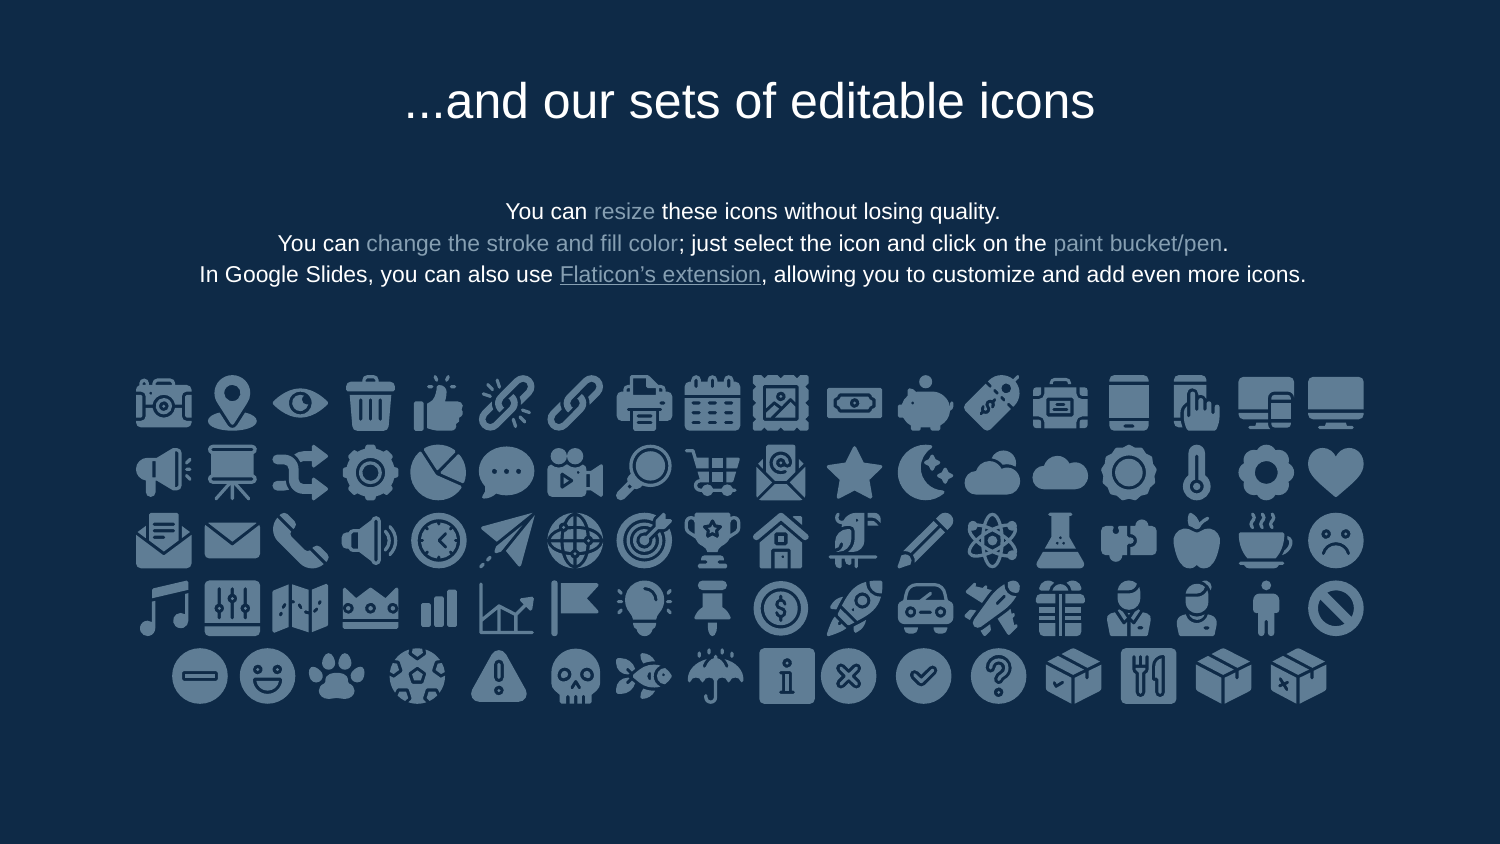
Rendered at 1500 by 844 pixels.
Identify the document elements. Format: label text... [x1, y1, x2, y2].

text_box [897, 582, 954, 634]
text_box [1100, 444, 1158, 501]
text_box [1032, 377, 1089, 429]
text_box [756, 444, 806, 501]
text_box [468, 649, 529, 703]
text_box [759, 647, 816, 705]
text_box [389, 647, 446, 704]
text_box [1032, 455, 1089, 490]
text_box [752, 512, 810, 569]
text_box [1252, 580, 1280, 637]
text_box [828, 512, 881, 569]
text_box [963, 580, 1021, 637]
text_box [1045, 648, 1102, 704]
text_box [207, 374, 258, 431]
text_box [897, 512, 955, 569]
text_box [420, 589, 458, 628]
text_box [753, 580, 809, 636]
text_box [551, 580, 600, 637]
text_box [1182, 444, 1211, 501]
title ...and our sets of editable icons [171, 53, 1328, 133]
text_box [272, 388, 329, 418]
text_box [1106, 580, 1152, 637]
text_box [897, 374, 954, 431]
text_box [1307, 512, 1364, 569]
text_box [684, 374, 741, 431]
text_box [135, 512, 192, 569]
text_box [1175, 580, 1218, 637]
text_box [684, 512, 741, 569]
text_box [410, 512, 467, 569]
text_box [1173, 374, 1220, 431]
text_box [477, 374, 536, 432]
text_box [966, 512, 1019, 569]
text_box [616, 512, 673, 569]
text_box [239, 647, 296, 705]
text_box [616, 374, 673, 431]
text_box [1120, 647, 1177, 705]
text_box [478, 512, 536, 569]
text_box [1109, 374, 1149, 431]
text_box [342, 444, 399, 501]
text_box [272, 444, 329, 501]
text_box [413, 374, 465, 432]
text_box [345, 374, 396, 431]
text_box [687, 647, 744, 705]
text_box You can resize these icons without losing quality. You can change the stroke and fill color; just select the icon and click on the paint bucket/pen. In Google Slides, you can also use Flaticon’s extension, allowing you to customize and add even more icons. [135, 193, 1371, 318]
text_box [964, 450, 1021, 495]
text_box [546, 374, 605, 432]
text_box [1238, 512, 1295, 569]
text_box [820, 647, 877, 705]
text_box [963, 375, 1020, 431]
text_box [204, 580, 261, 637]
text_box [547, 447, 604, 498]
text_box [752, 374, 809, 431]
text_box [1308, 580, 1364, 637]
text_box [207, 444, 257, 501]
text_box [684, 448, 741, 497]
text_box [342, 587, 399, 630]
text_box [1172, 512, 1222, 569]
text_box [826, 387, 883, 419]
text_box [1307, 376, 1364, 430]
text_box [616, 580, 673, 637]
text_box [897, 444, 954, 501]
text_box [171, 647, 228, 705]
text_box [1238, 444, 1295, 501]
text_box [410, 444, 468, 501]
text_box [479, 582, 534, 635]
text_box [615, 444, 674, 501]
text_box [1036, 512, 1085, 569]
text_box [307, 652, 366, 700]
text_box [341, 515, 400, 566]
text_box [478, 446, 535, 499]
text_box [135, 378, 192, 428]
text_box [970, 647, 1027, 705]
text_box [1100, 519, 1157, 562]
text_box [1308, 447, 1364, 498]
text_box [1035, 580, 1085, 637]
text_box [615, 652, 673, 700]
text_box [694, 580, 731, 637]
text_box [1195, 648, 1252, 704]
text_box [826, 446, 883, 499]
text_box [895, 647, 952, 705]
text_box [826, 580, 883, 637]
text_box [135, 447, 192, 498]
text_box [1238, 376, 1295, 430]
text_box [204, 522, 261, 559]
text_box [271, 512, 330, 569]
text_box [272, 583, 329, 633]
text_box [138, 580, 189, 637]
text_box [547, 512, 604, 569]
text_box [551, 648, 601, 704]
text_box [1270, 648, 1327, 704]
